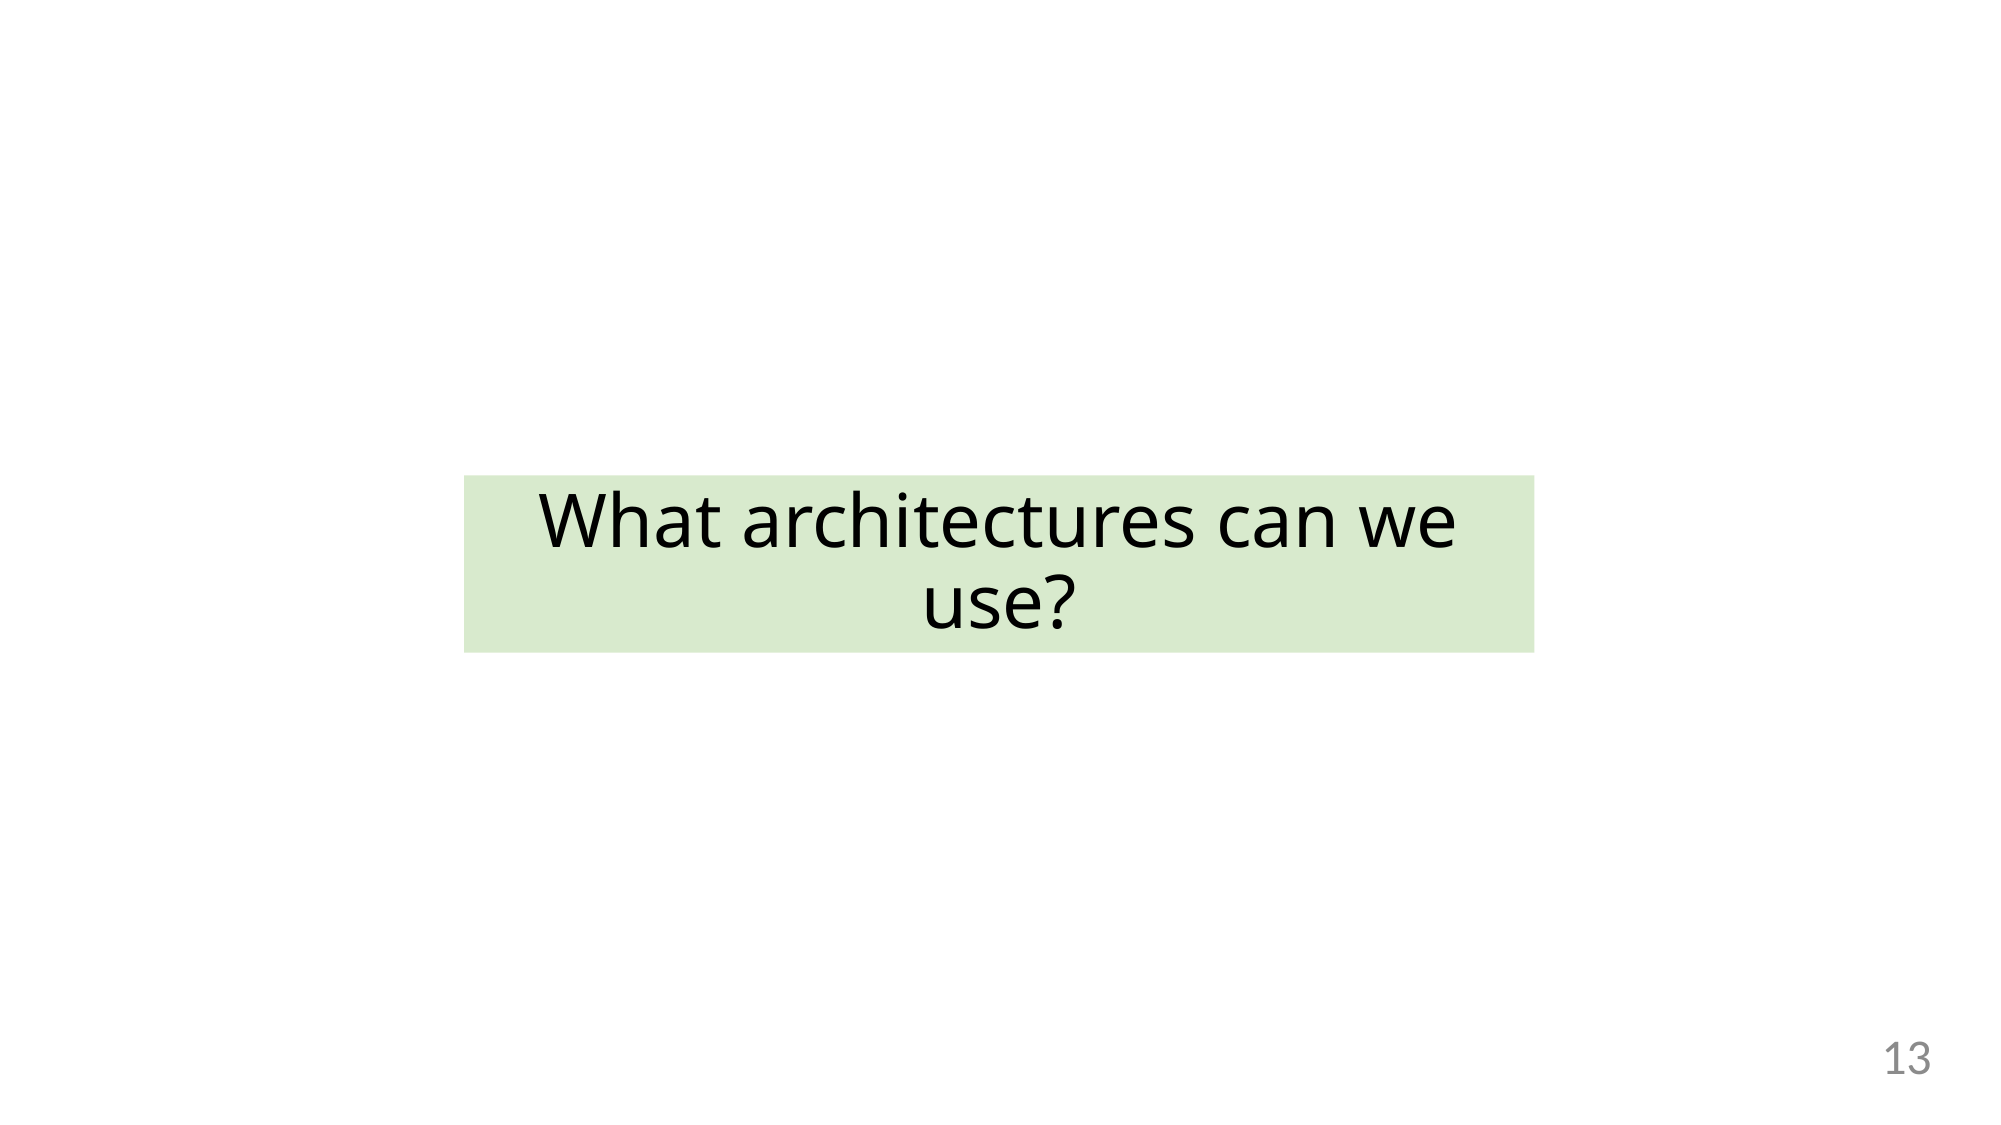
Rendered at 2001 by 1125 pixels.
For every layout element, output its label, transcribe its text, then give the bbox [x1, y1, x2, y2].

slide_number 13 [1496, 1024, 1947, 1084]
title What architectures can we use? [464, 475, 1535, 653]
